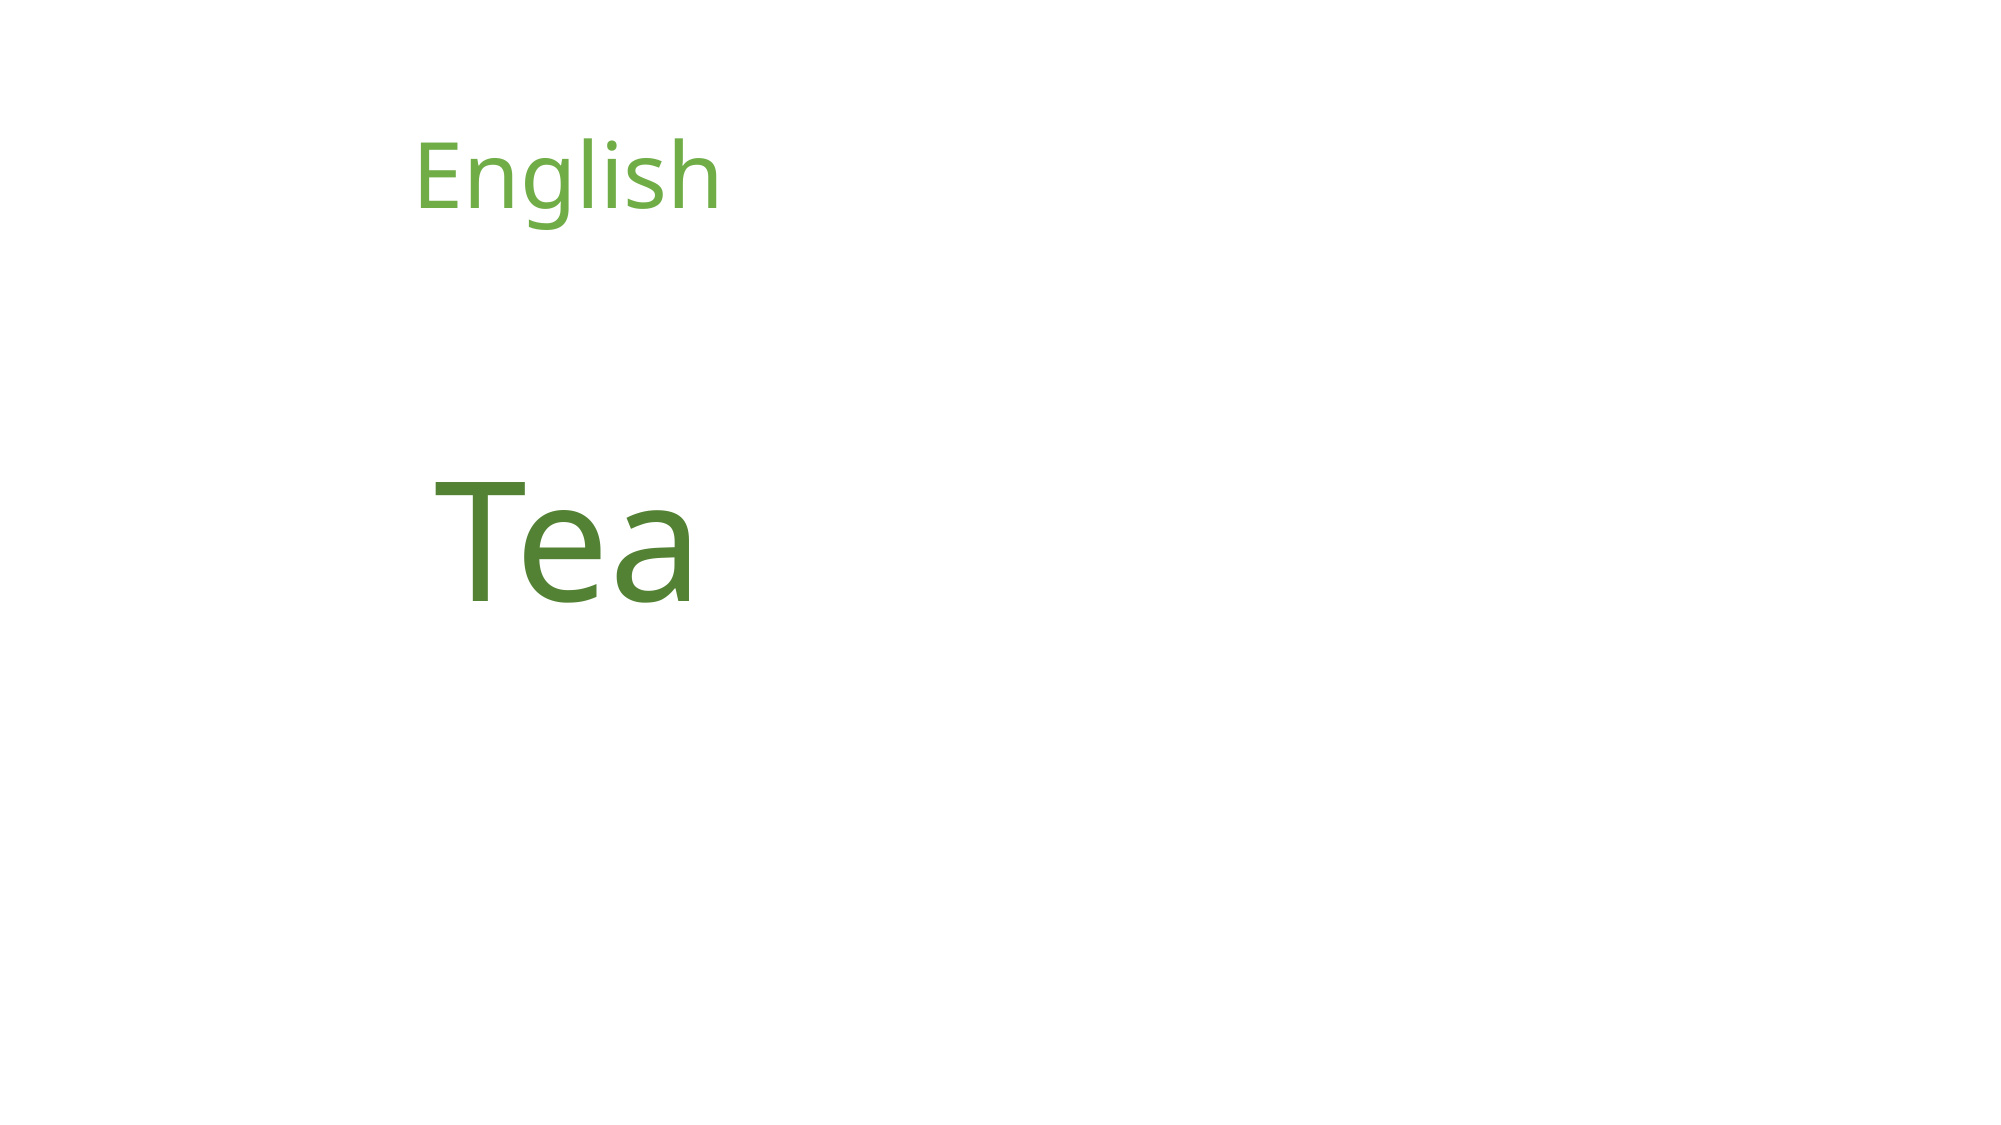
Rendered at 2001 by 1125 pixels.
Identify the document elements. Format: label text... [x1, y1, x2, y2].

list Tea [137, 450, 1000, 746]
title English [334, 70, 804, 288]
